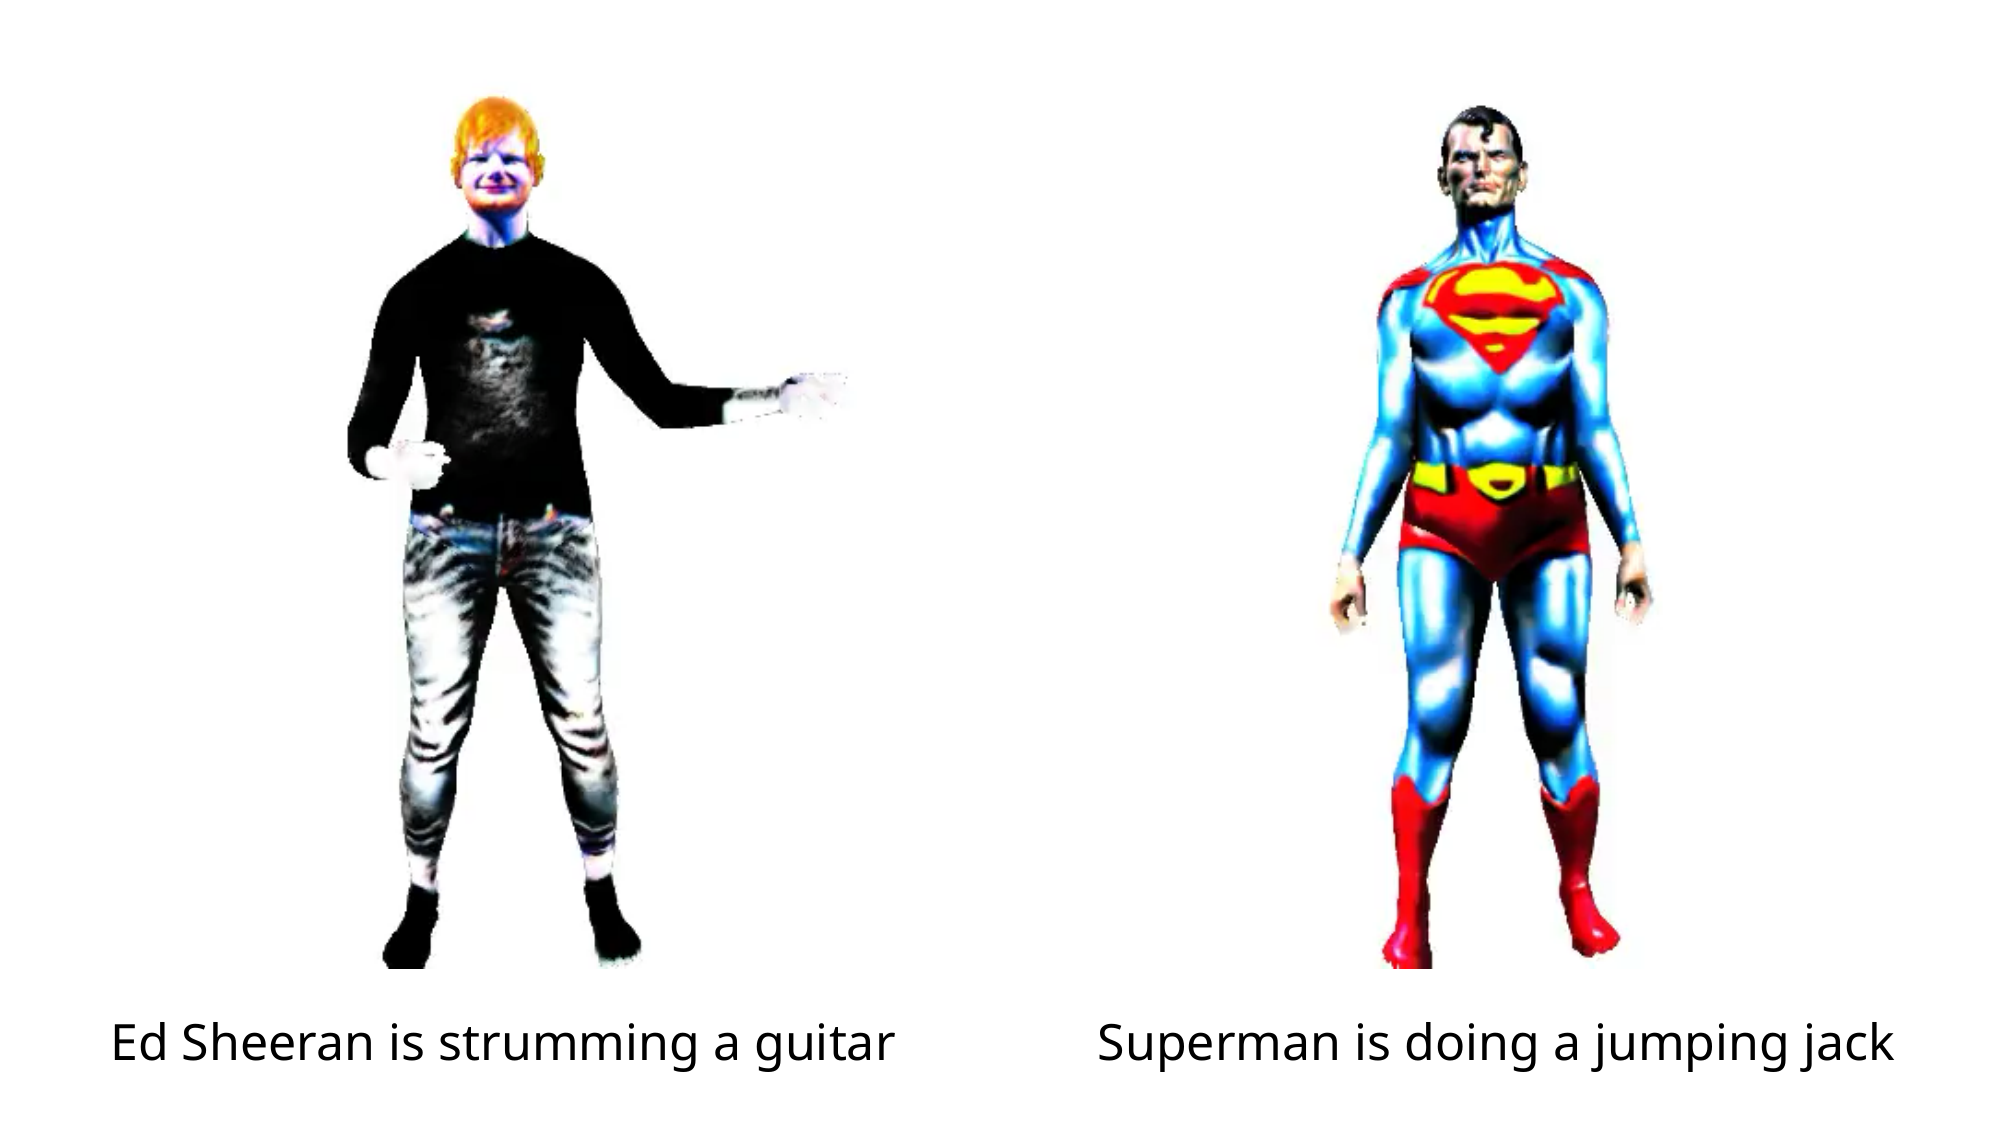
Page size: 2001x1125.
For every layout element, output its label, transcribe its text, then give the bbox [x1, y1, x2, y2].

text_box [1024, 24, 1969, 970]
text_box Ed Sheeran is strumming a guitar [30, 1003, 976, 1079]
text_box Superman is doing a jumping jack [1024, 1003, 1969, 1079]
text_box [30, 24, 976, 970]
